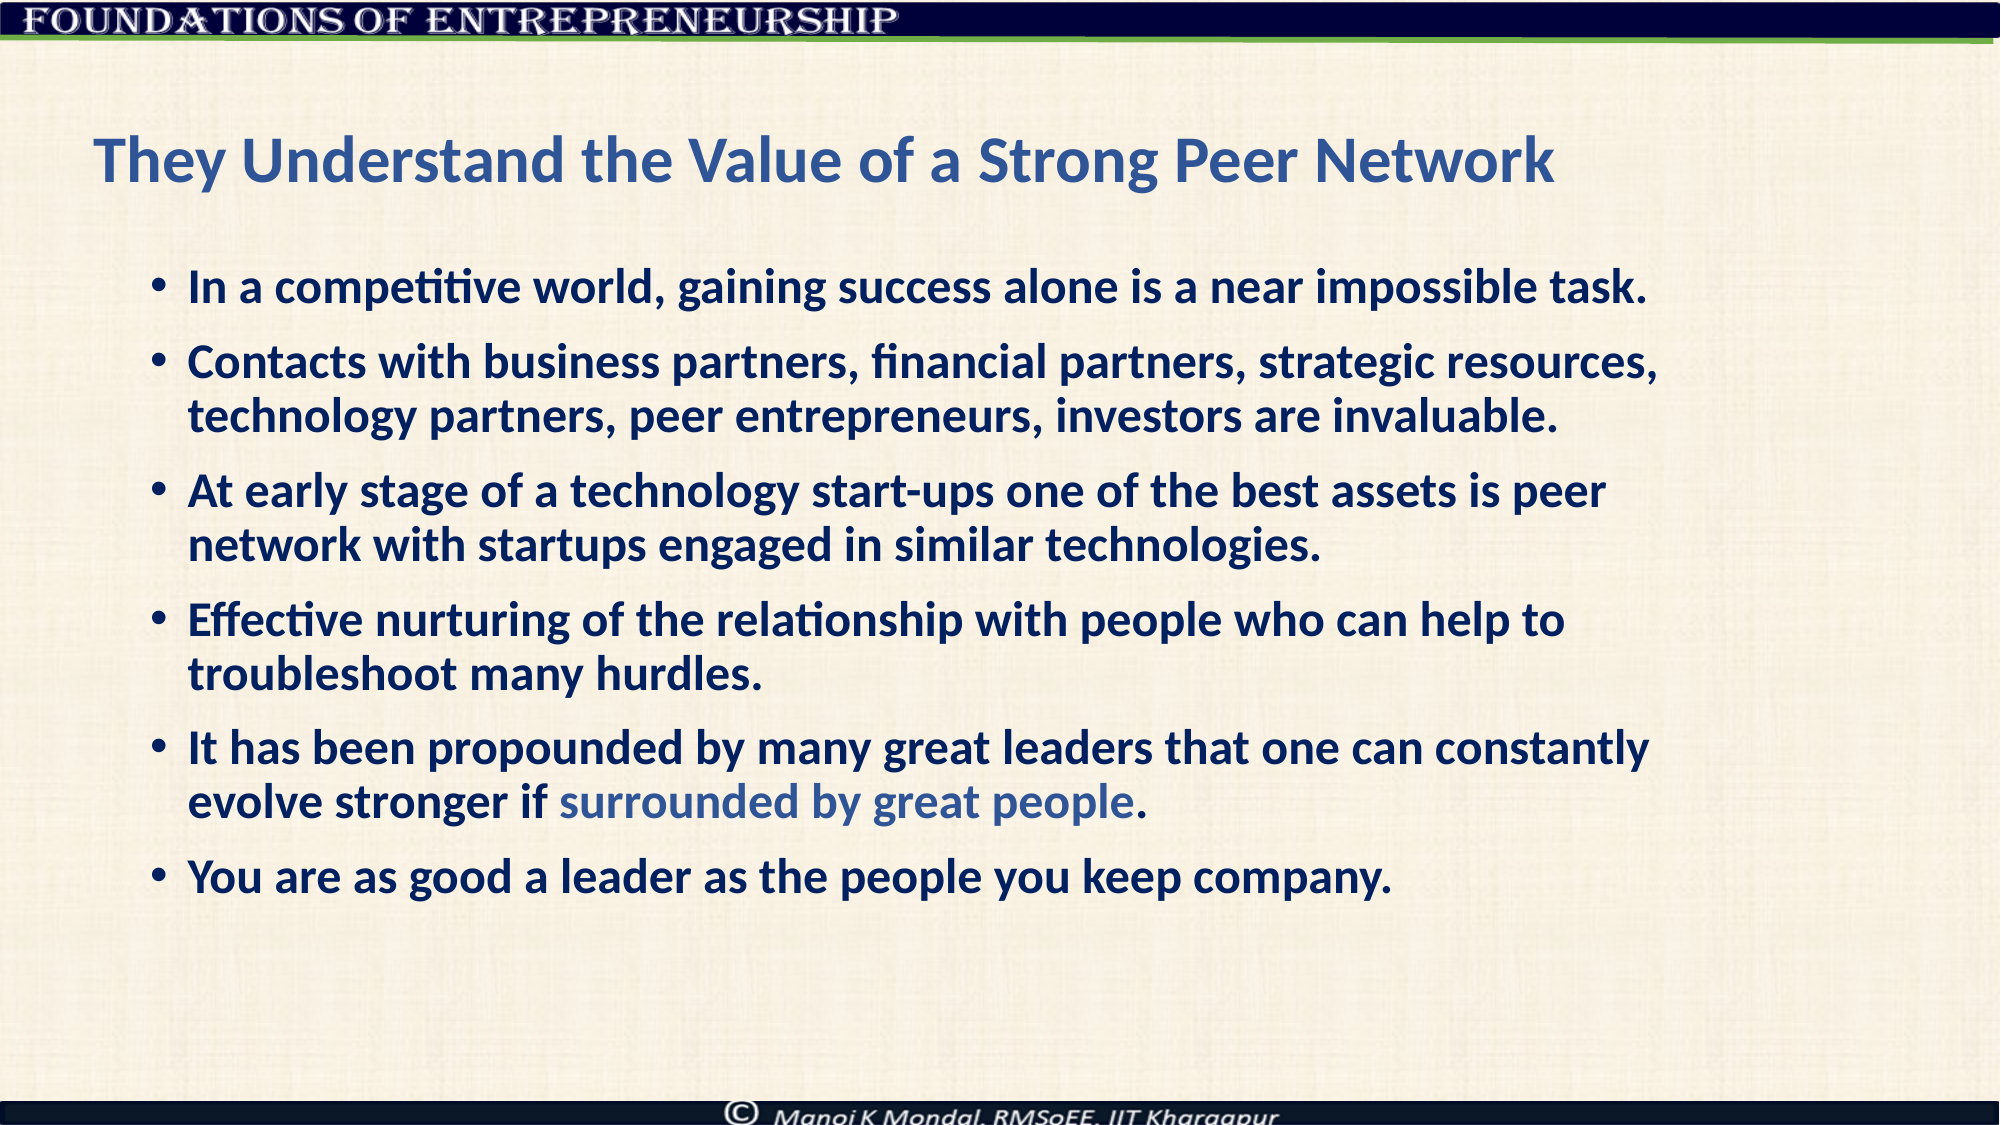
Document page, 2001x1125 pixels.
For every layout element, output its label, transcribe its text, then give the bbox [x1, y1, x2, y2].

picture [0, 1101, 1999, 1125]
picture [0, 0, 2000, 43]
title They Understand the Value of a Strong Peer Network [78, 52, 1804, 270]
list In a competitive world, gaining success alone is a near impossible task. Contacts with business partners, financial partners, strategic resources, technology partners, peer entrepreneurs, investors are invaluable. At early stage of a technology start-ups one of the best assets is peer network with startups engaged in similar technologies. Effective nurturing of the relationship with people who can help to troubleshoot many hurdles. It has been propounded by many great leaders that one can constantly evolve stronger if surrounded by great people. You are as good a leader as the people you keep company. [135, 252, 1793, 967]
